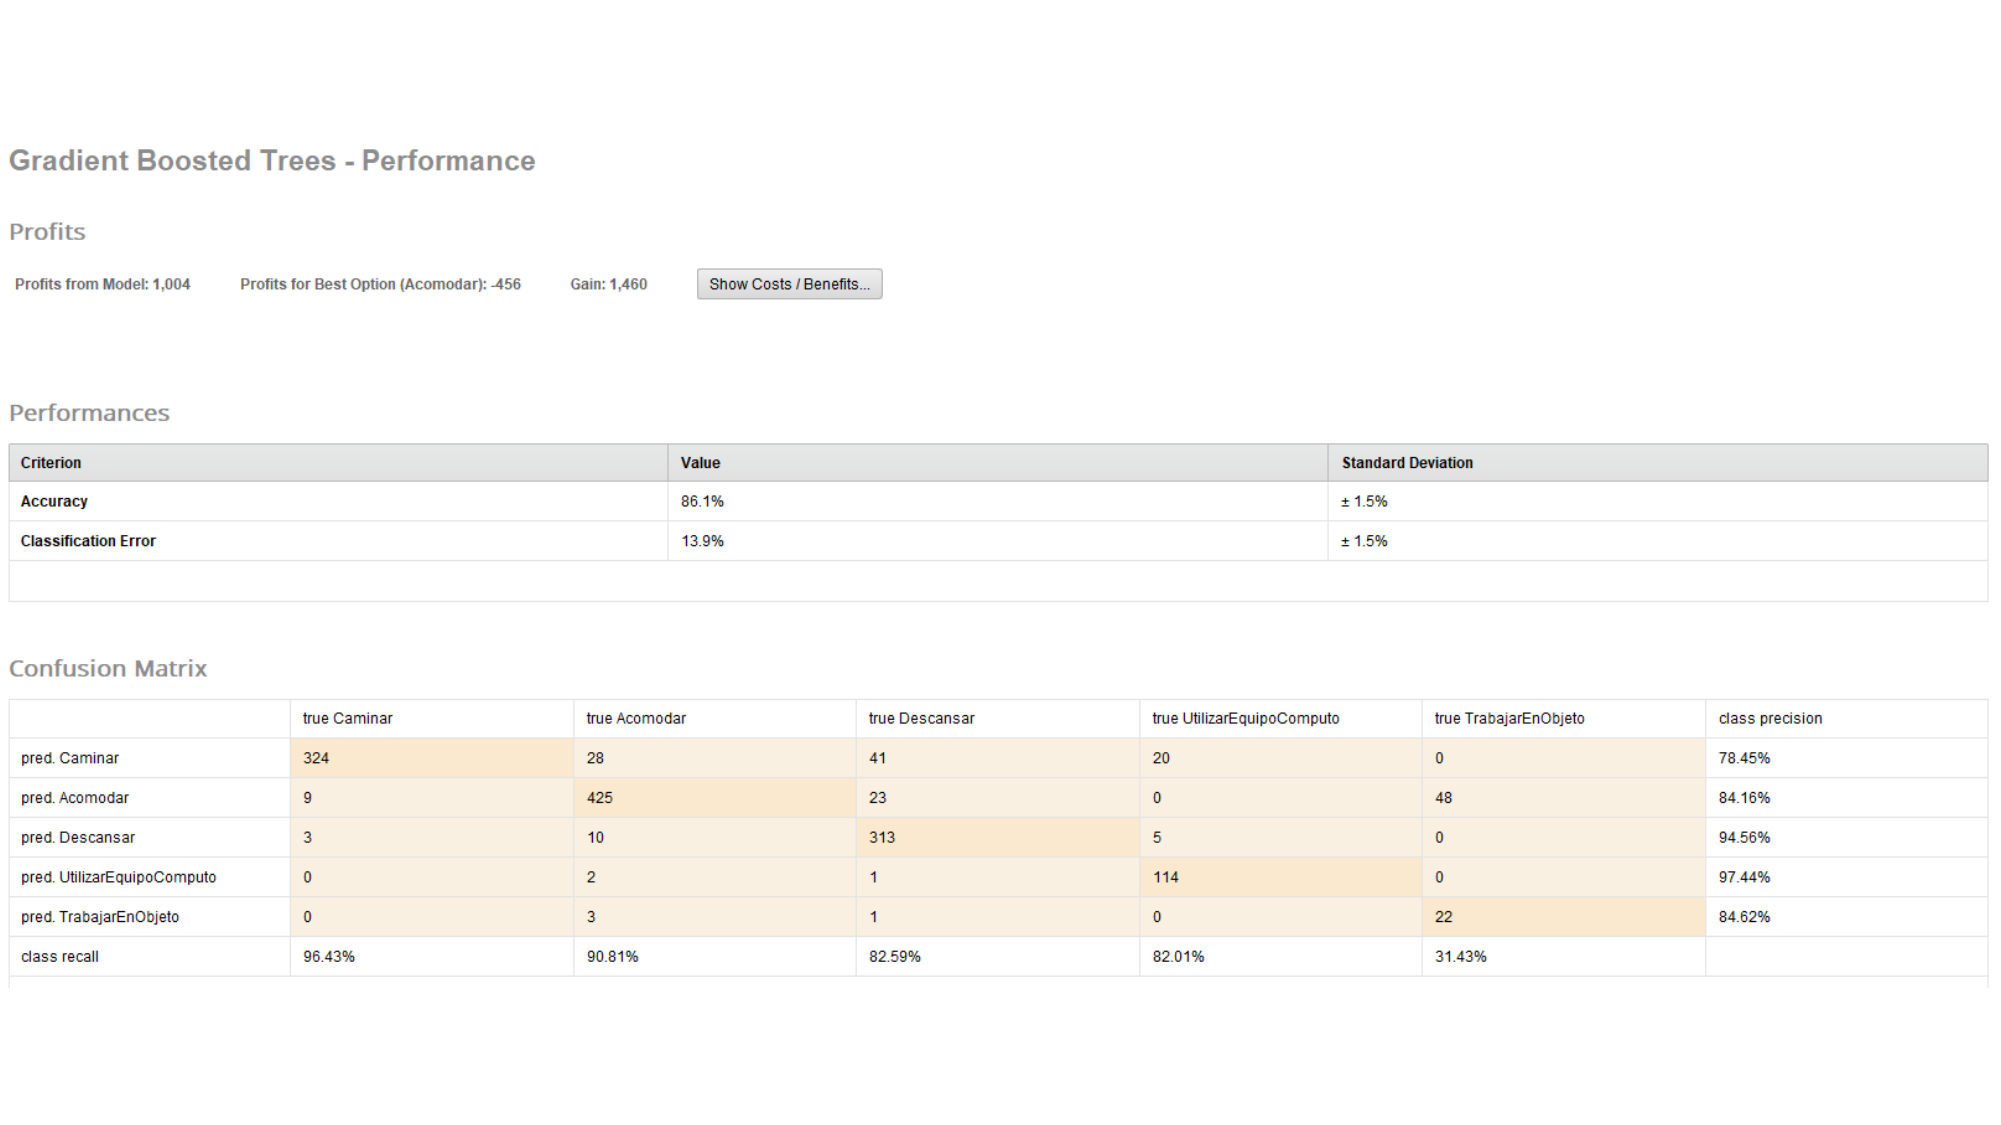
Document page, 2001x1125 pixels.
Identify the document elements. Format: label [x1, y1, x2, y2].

picture [0, 137, 2000, 988]
